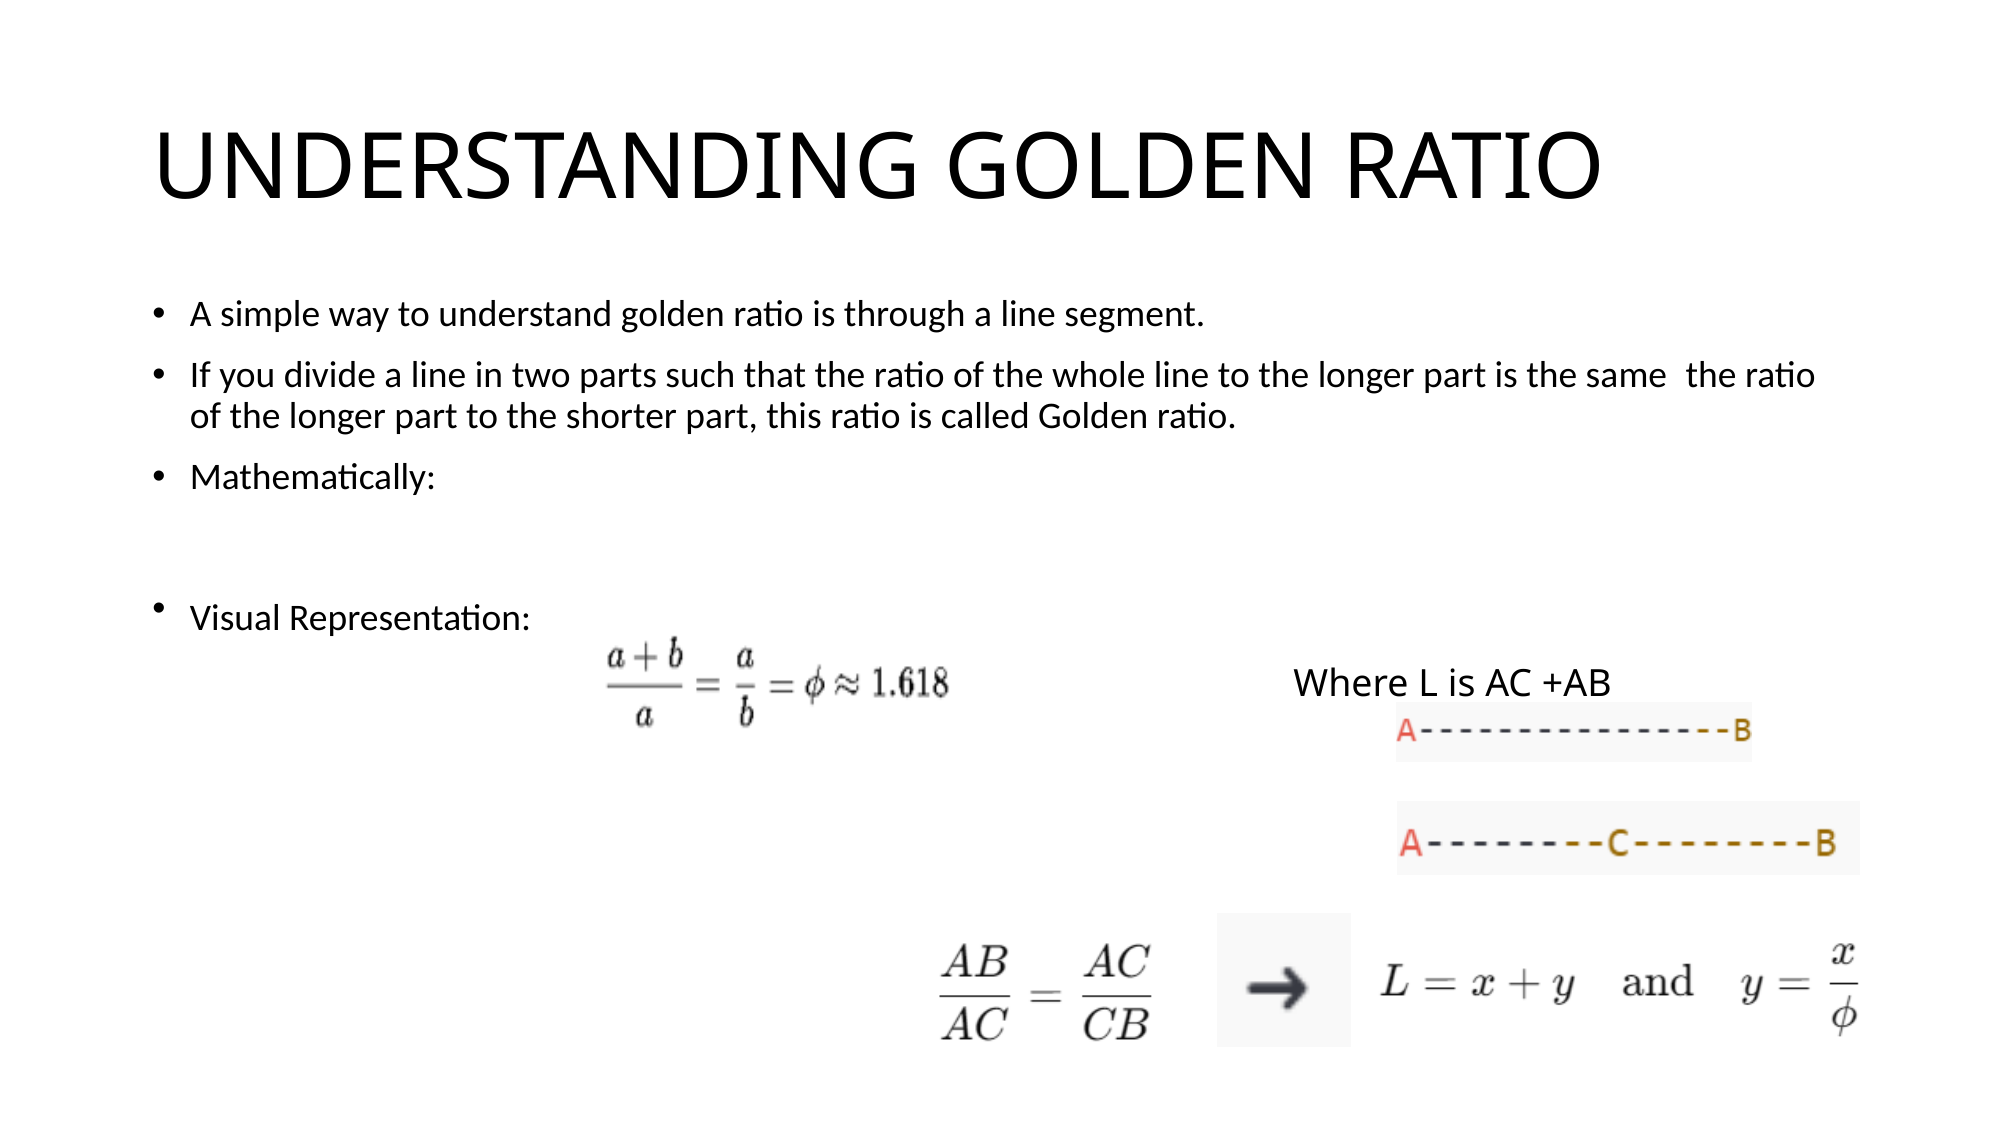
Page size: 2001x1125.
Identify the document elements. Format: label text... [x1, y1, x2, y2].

picture [560, 594, 1022, 762]
picture [1396, 800, 1860, 875]
title UNDERSTANDING GOLDEN RATIO [137, 59, 1863, 278]
list A simple way to understand golden ratio is through a line segment. If you divide a line in two parts such that the ratio of the whole line to the longer part is the same the ratio of the longer part to the shorter part, this ratio is called Golden ratio. Mathematically: Visual Representation: Where L is AC +AB [137, 286, 1863, 1101]
picture [909, 938, 1175, 1047]
picture [1396, 701, 1752, 762]
picture [1216, 913, 1351, 1047]
picture [1359, 938, 1900, 1047]
